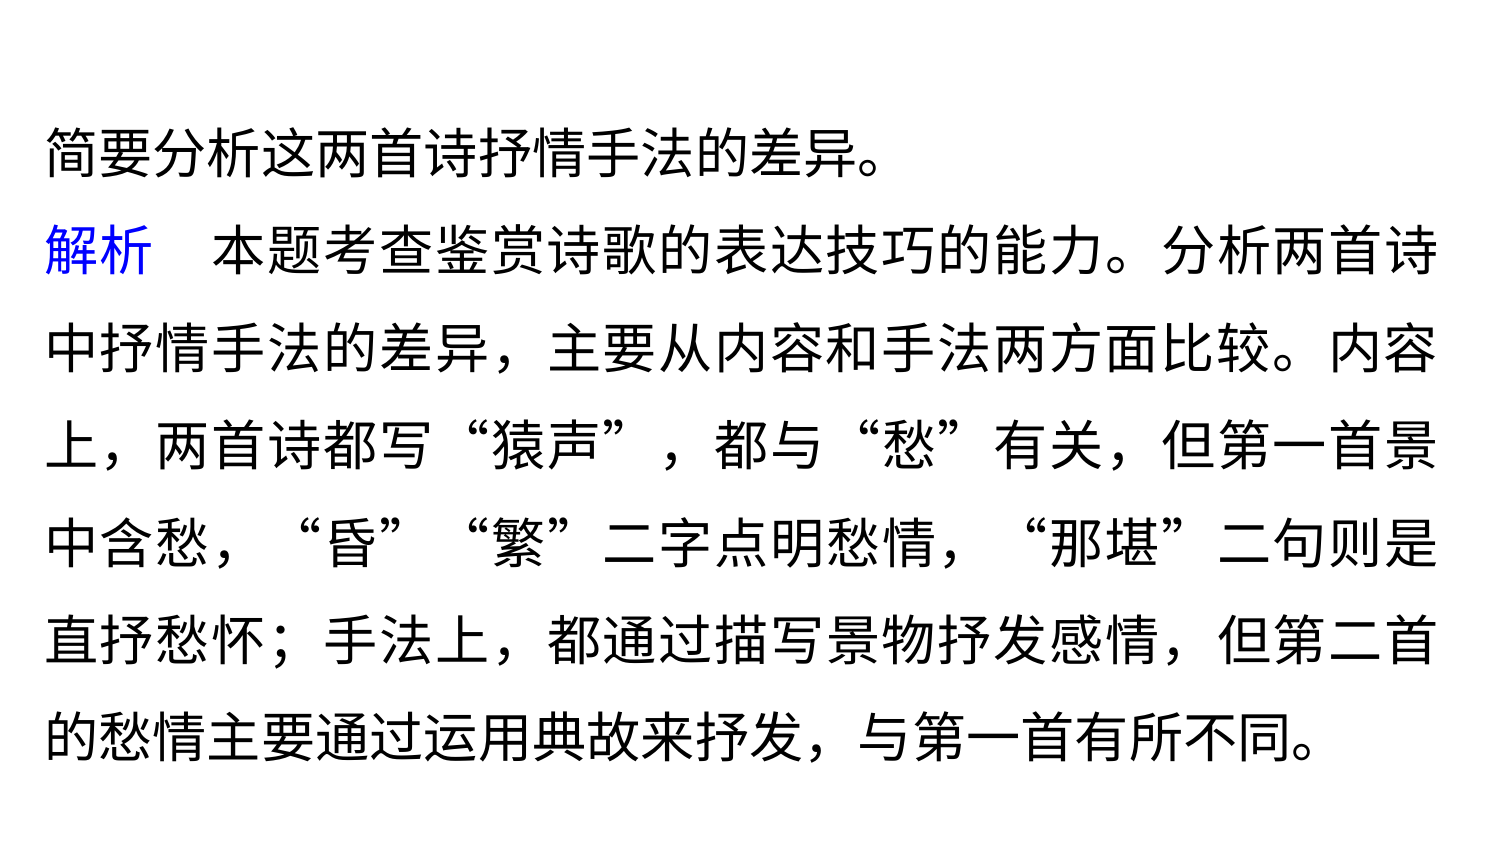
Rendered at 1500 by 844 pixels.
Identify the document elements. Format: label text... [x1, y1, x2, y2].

text_box 简要分析这两首诗抒情手法的差异。 解析 本题考查鉴赏诗歌的表达技巧的能力。分析两首诗中抒情手法的差异，主要从内容和手法两方面比较。内容上，两首诗都写“猿声”，都与“愁”有关，但第一首景中含愁，“昏”“繁”二字点明愁情，“那堪”二句则是直抒愁怀；手法上，都通过描写景物抒发感情，但第二首的愁情主要通过运用典故来抒发，与第一首有所不同。 [29, 79, 1454, 777]
